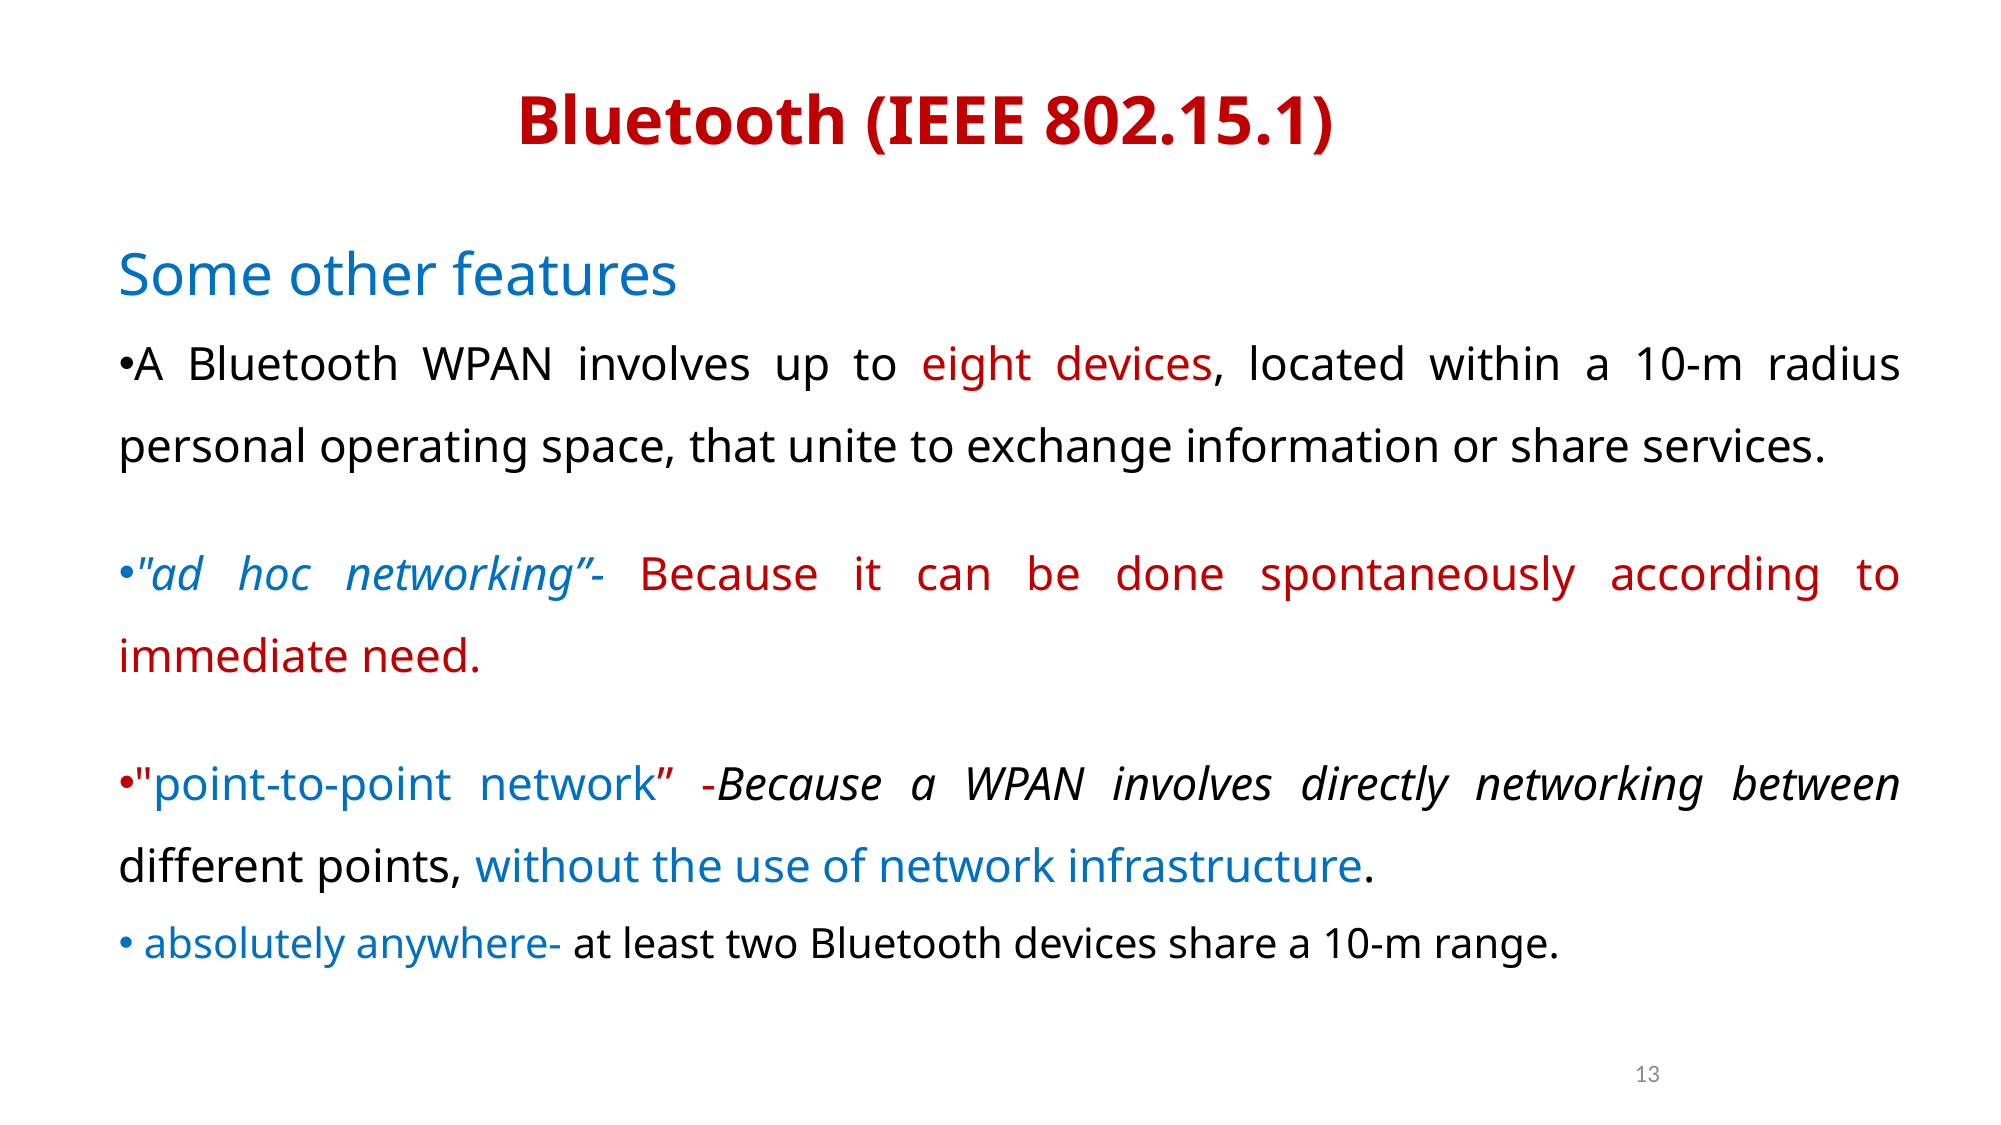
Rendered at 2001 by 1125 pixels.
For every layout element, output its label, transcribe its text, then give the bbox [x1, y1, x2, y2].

text_box Bluetooth (IEEE 802.15.1) [501, 30, 1350, 166]
text_box Some other features A Bluetooth WPAN involves up to eight devices, located within a 10-m radius personal operating space, that unite to exchange information or share services. "ad hoc networking”- Because it can be done spontaneously according to immediate need. "point-to-point network” -Because a WPAN involves directly networking between different points, without the use of network infrastructure. absolutely anywhere- at least two Bluetooth devices share a 10-m range. [104, 194, 1917, 966]
text_box 13 [1324, 1042, 1675, 1103]
